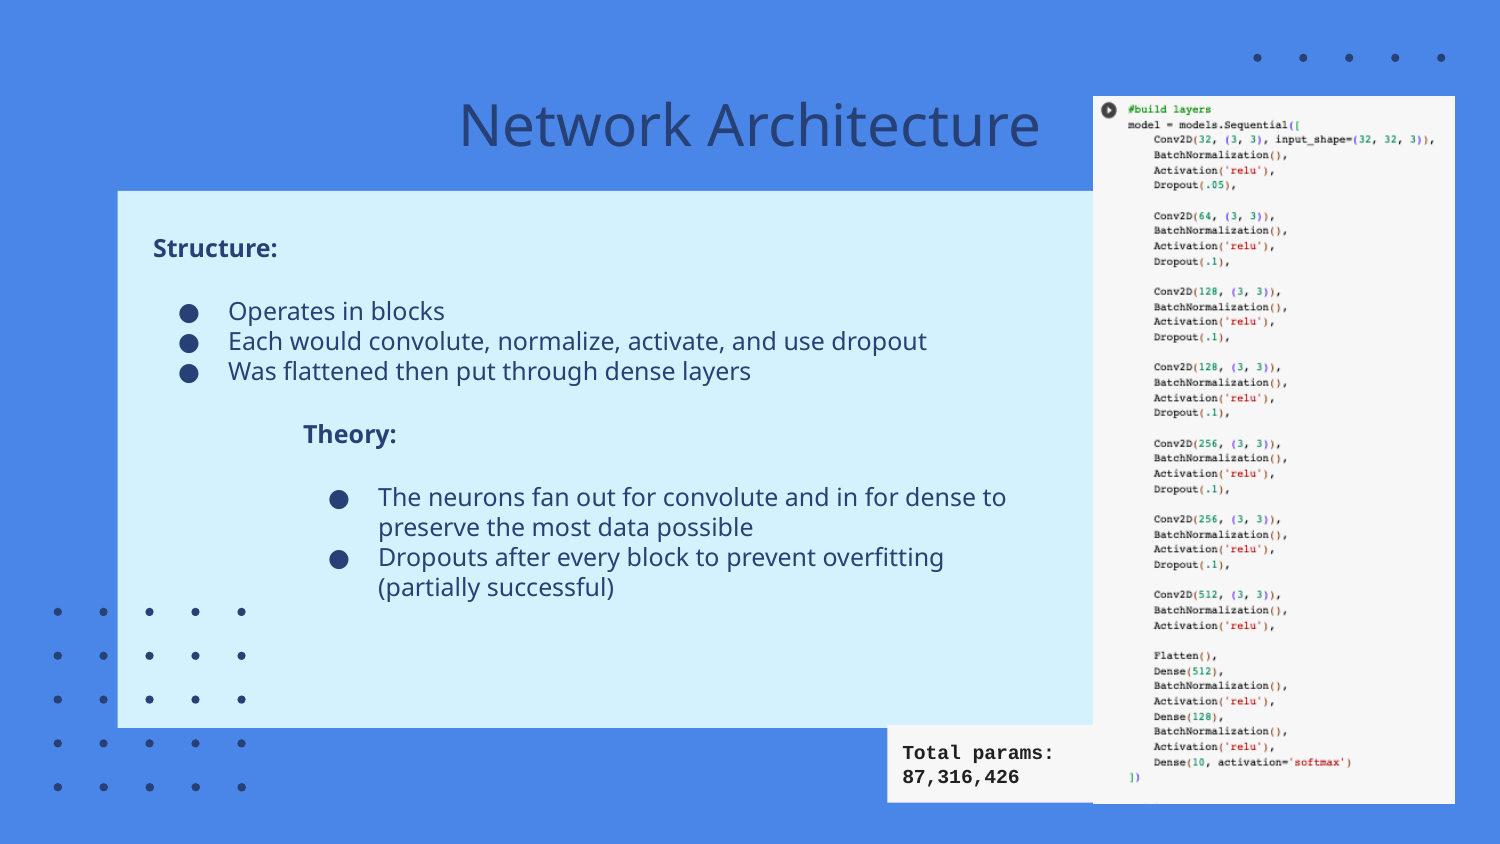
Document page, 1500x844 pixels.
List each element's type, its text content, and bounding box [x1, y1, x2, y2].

picture [1092, 95, 1455, 804]
subtitle Structure: Operates in blocks Each would convolute, normalize, activate, and use dropout Was flattened then put through dense layers Theory: The neurons fan out for convolute and in for dense to preserve the most data possible Dropouts after every block to prevent overfitting (partially successful) [138, 217, 1048, 680]
text_box Total params: 87,316,426 [887, 725, 1087, 803]
title Network Architecture [118, 72, 1382, 167]
